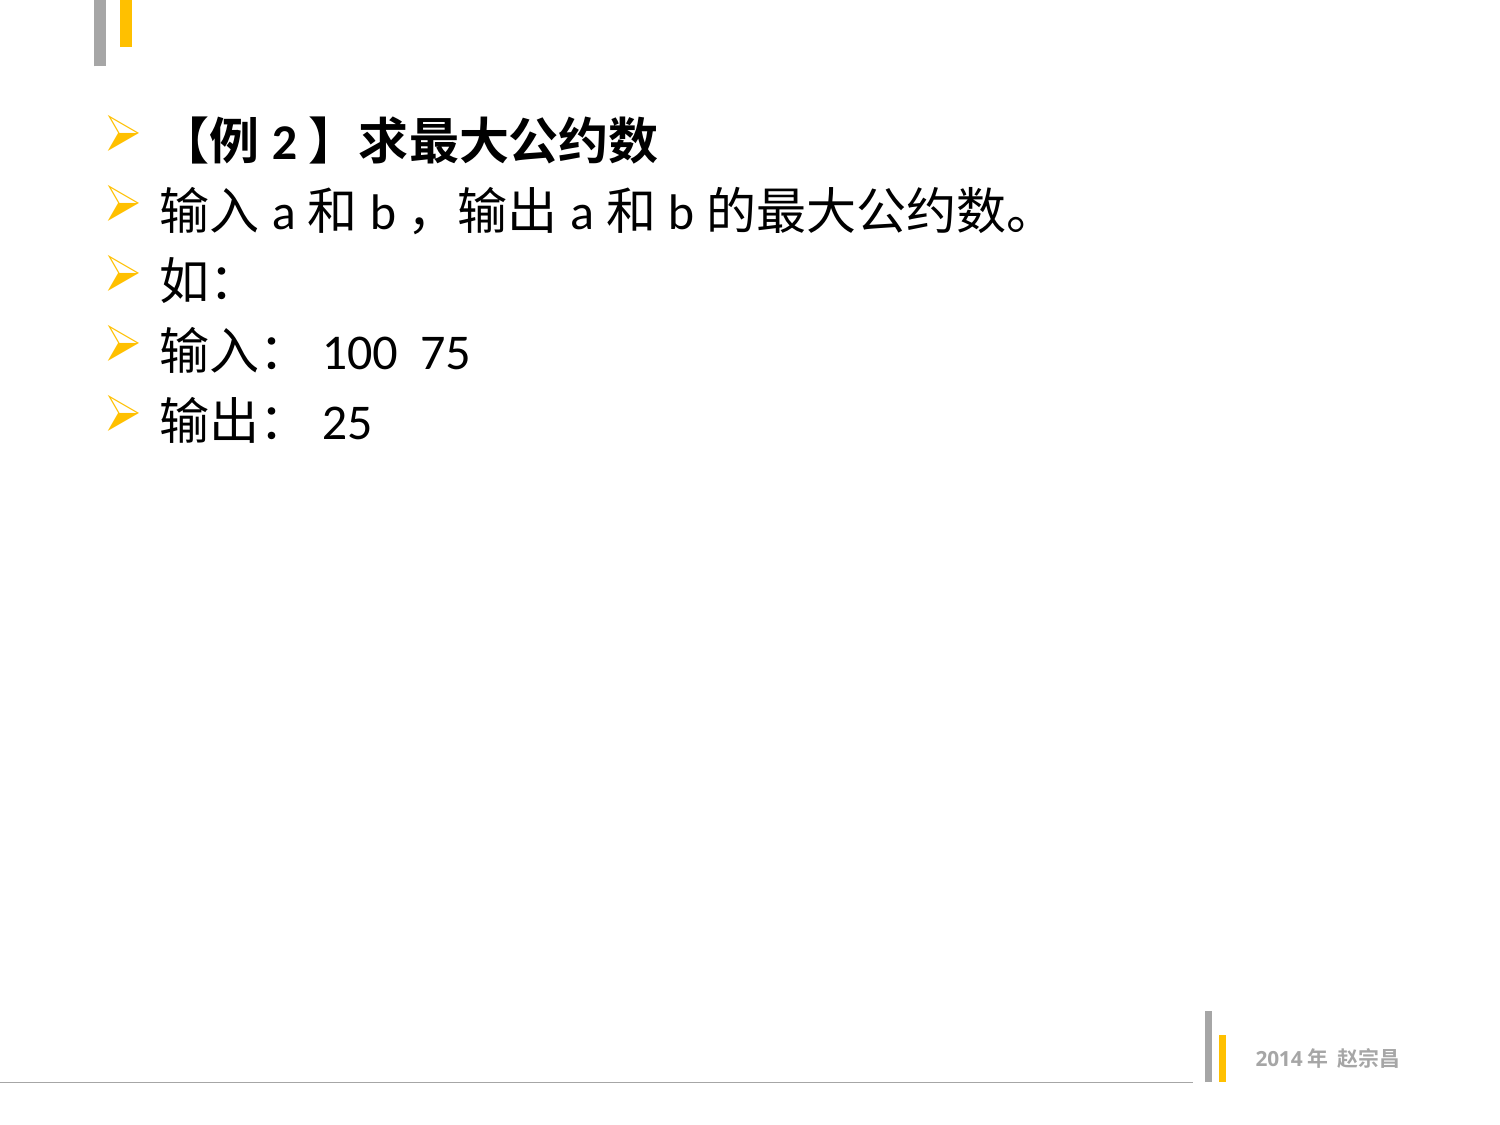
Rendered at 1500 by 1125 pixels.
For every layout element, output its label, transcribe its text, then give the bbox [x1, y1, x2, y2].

list 【例2】求最大公约数 输入a和b，输出a和b的最大公约数。 如： 输入：100 75 输出：25 [88, 101, 1439, 870]
